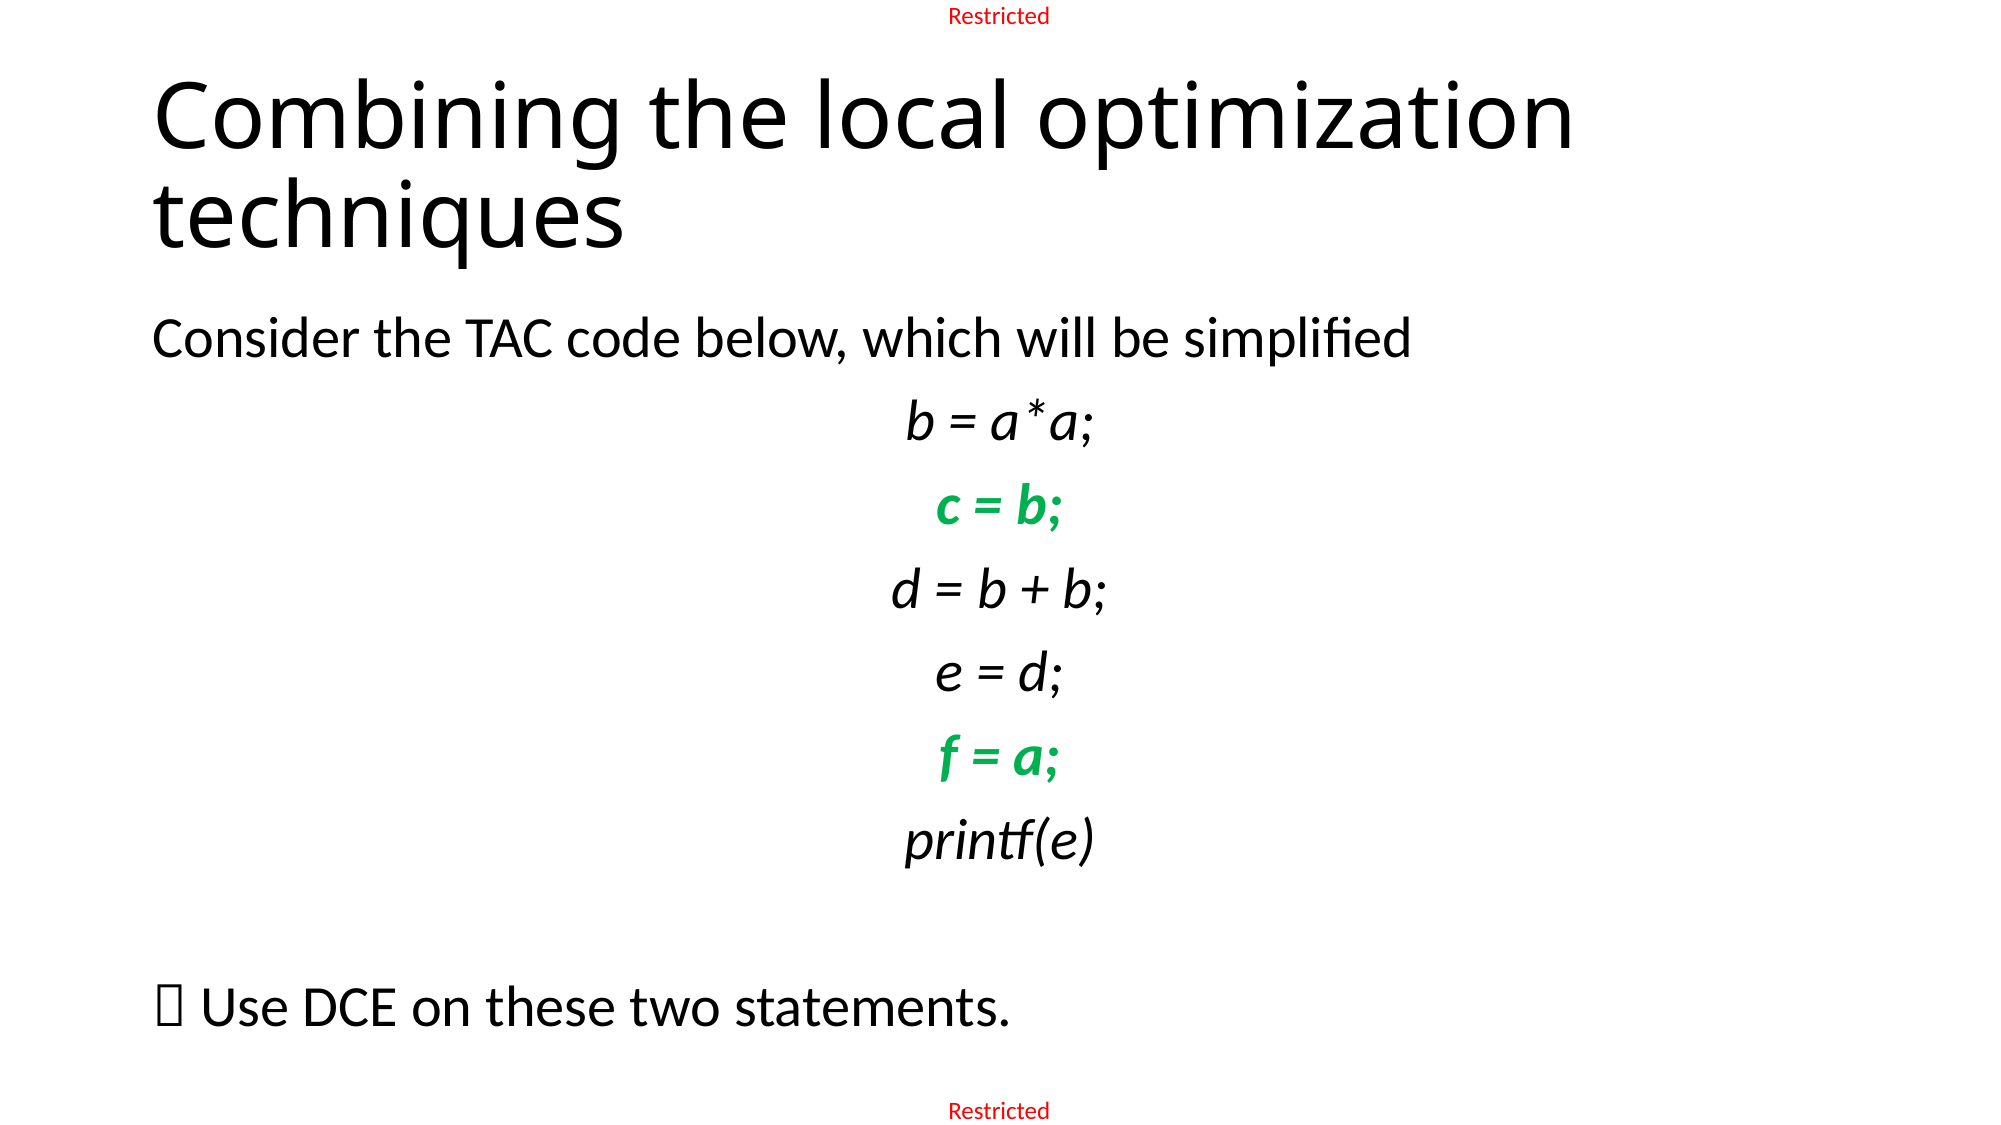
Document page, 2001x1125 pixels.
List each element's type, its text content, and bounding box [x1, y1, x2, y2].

title Combining the local optimization techniques [137, 59, 1863, 278]
list Consider the TAC code below, which will be simplified b = a*a; c = b; d = b + b; e = d; f = a; printf(e)  Use DCE on these two statements. [137, 299, 1863, 1125]
